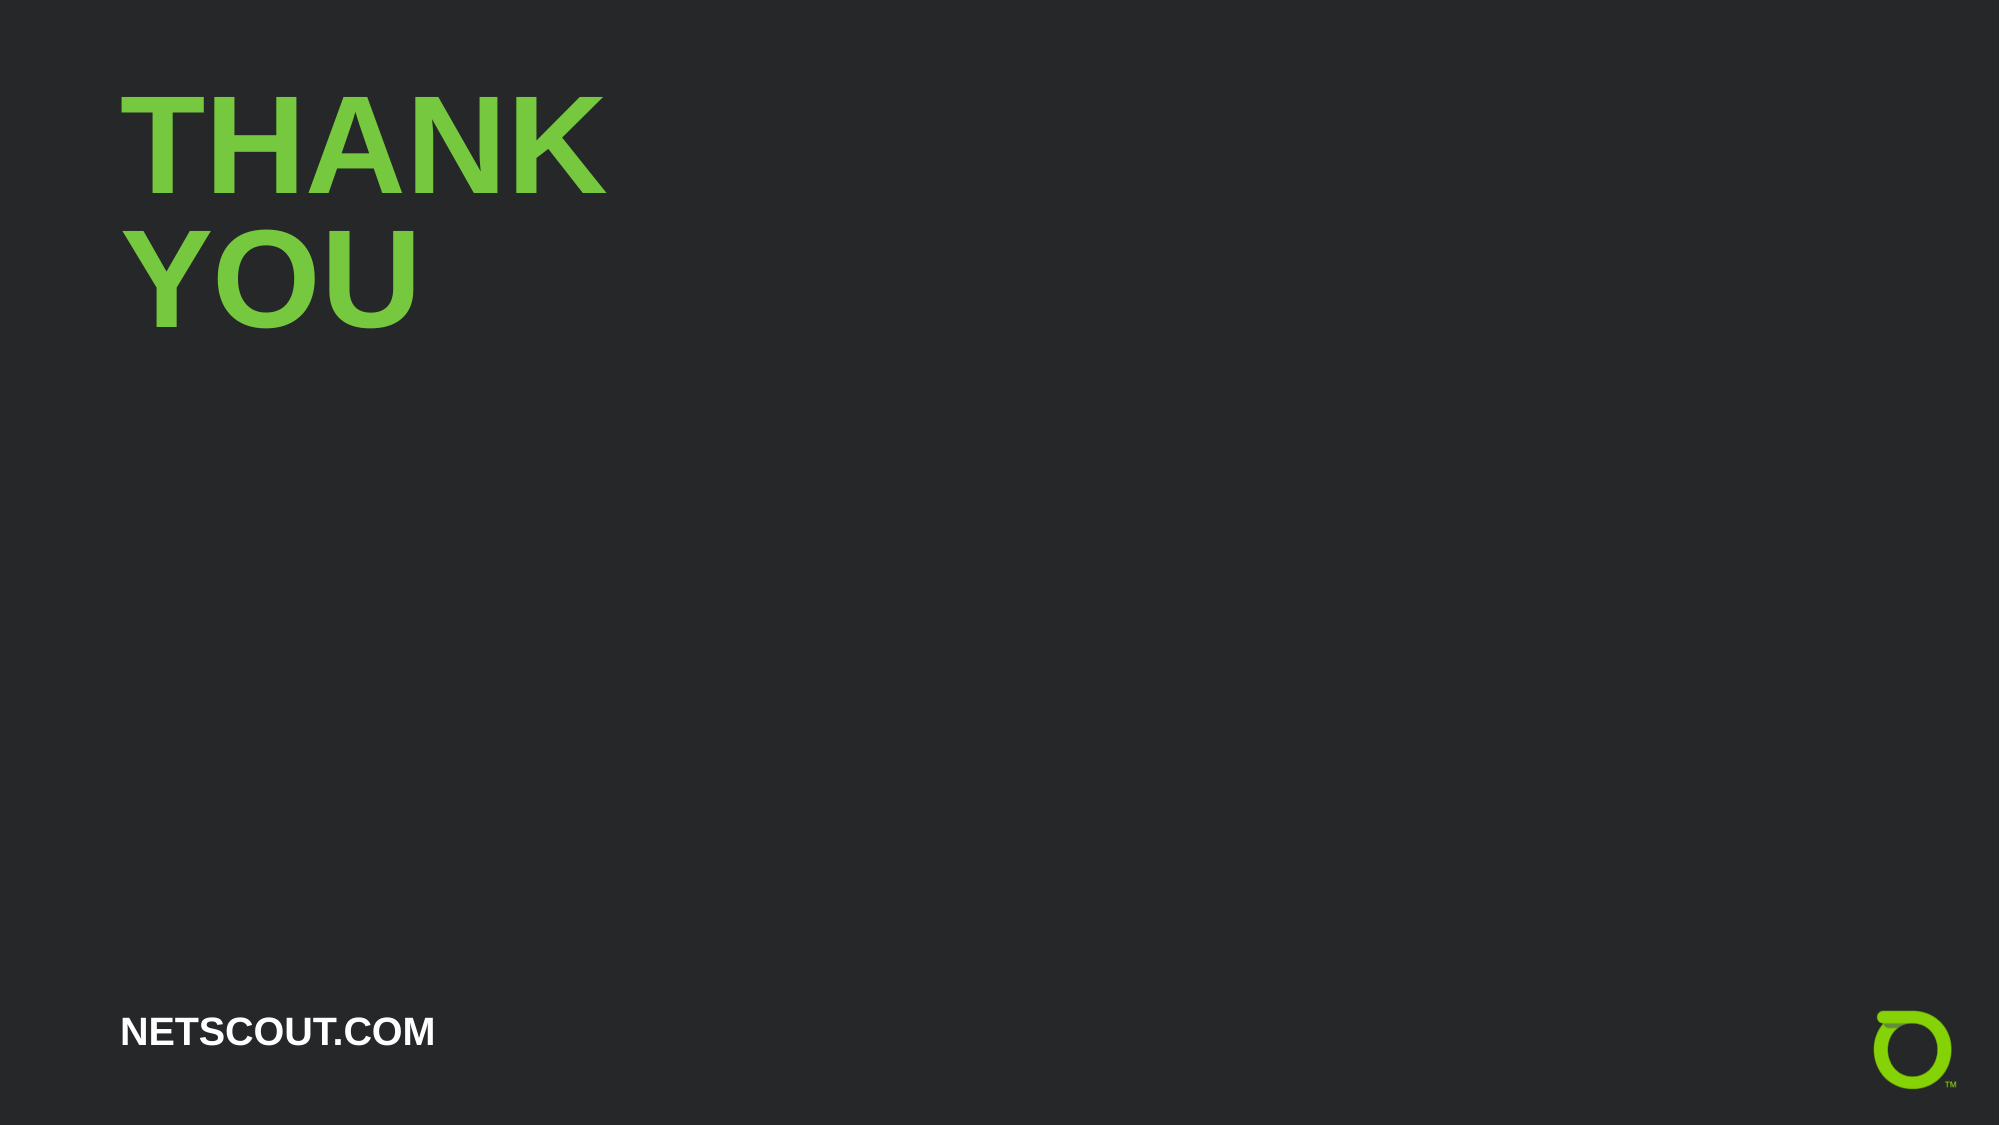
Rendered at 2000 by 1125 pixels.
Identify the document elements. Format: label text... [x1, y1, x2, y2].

slide_number NETSCOUT.COM [99, 999, 684, 1060]
list THANK YOU [99, 76, 1142, 372]
picture [1867, 1004, 1963, 1096]
